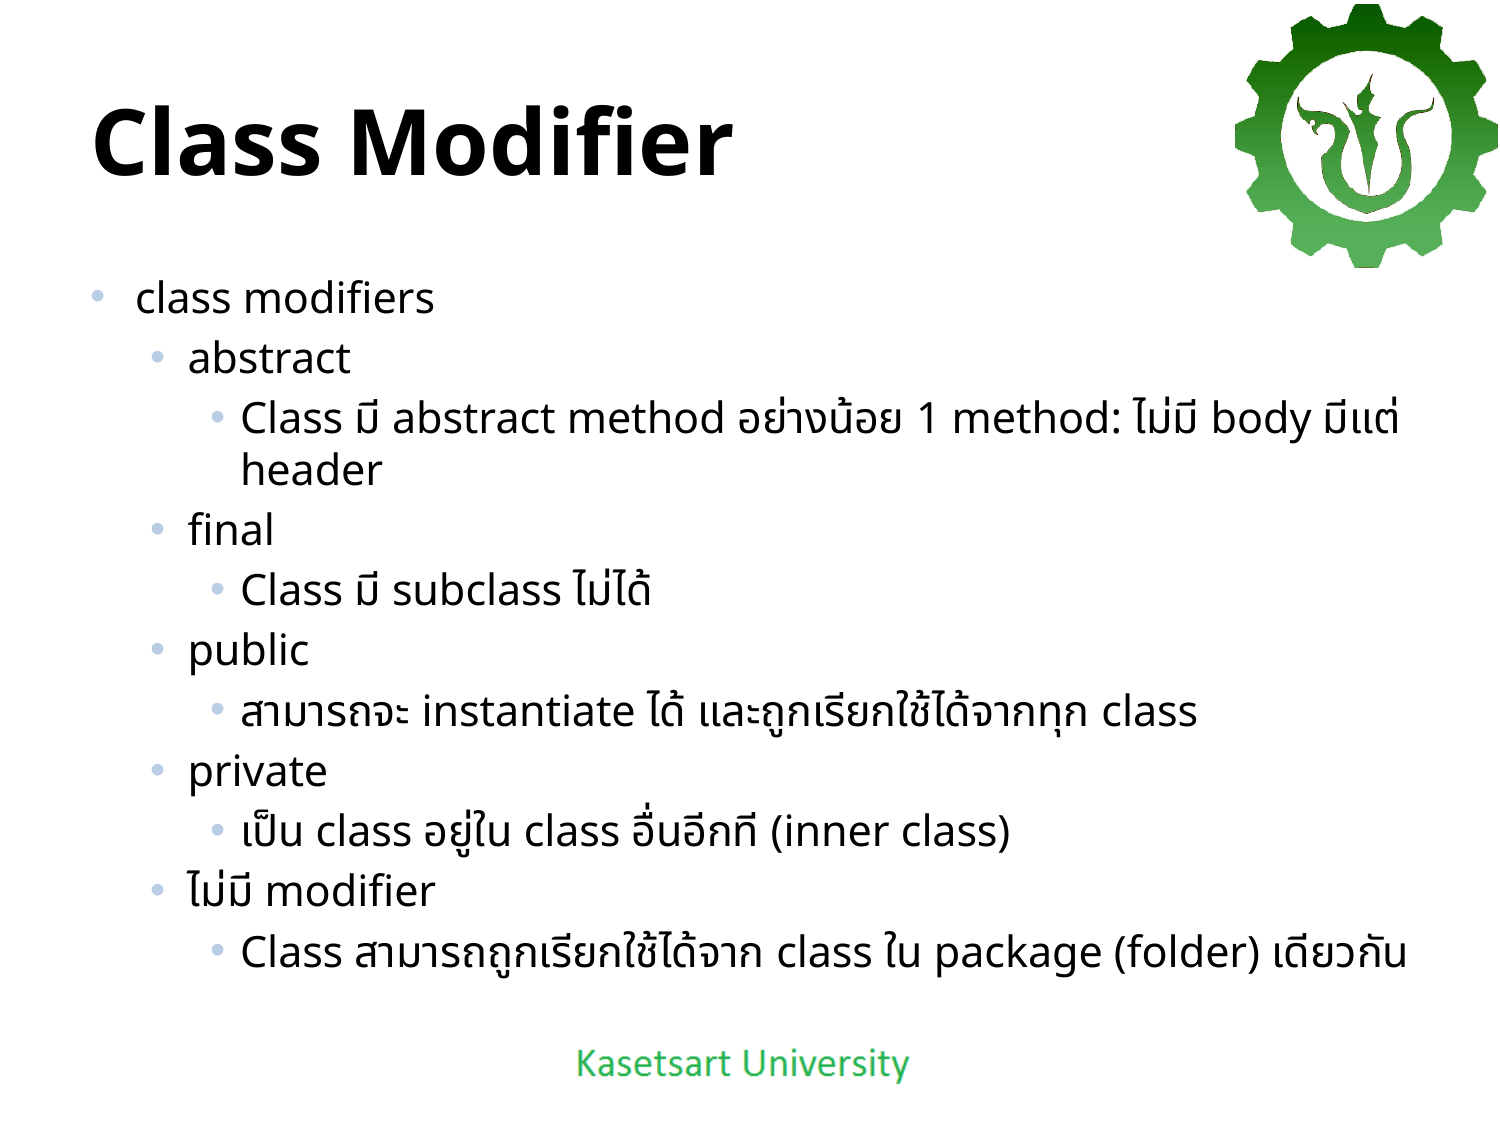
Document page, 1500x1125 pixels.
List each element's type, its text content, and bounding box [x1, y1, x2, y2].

picture [1231, 0, 1500, 272]
list class modifiers abstract Class มี abstract method อย่างน้อย 1 method: ไม่มี body มีแต่ header final Class มี subclass ไม่ได้ public สามารถจะ instantiate ได้ และถูกเรียกใช้ได้จากทุก class private เป็น class อยู่ใน class อื่นอีกที (inner class) ไม่มี modifier Class สามารถถูกเรียกใช้ได้จาก class ใน package (folder) เดียวกัน [75, 262, 1425, 1005]
picture [575, 1037, 913, 1088]
title Class Modifier [75, 45, 1425, 233]
